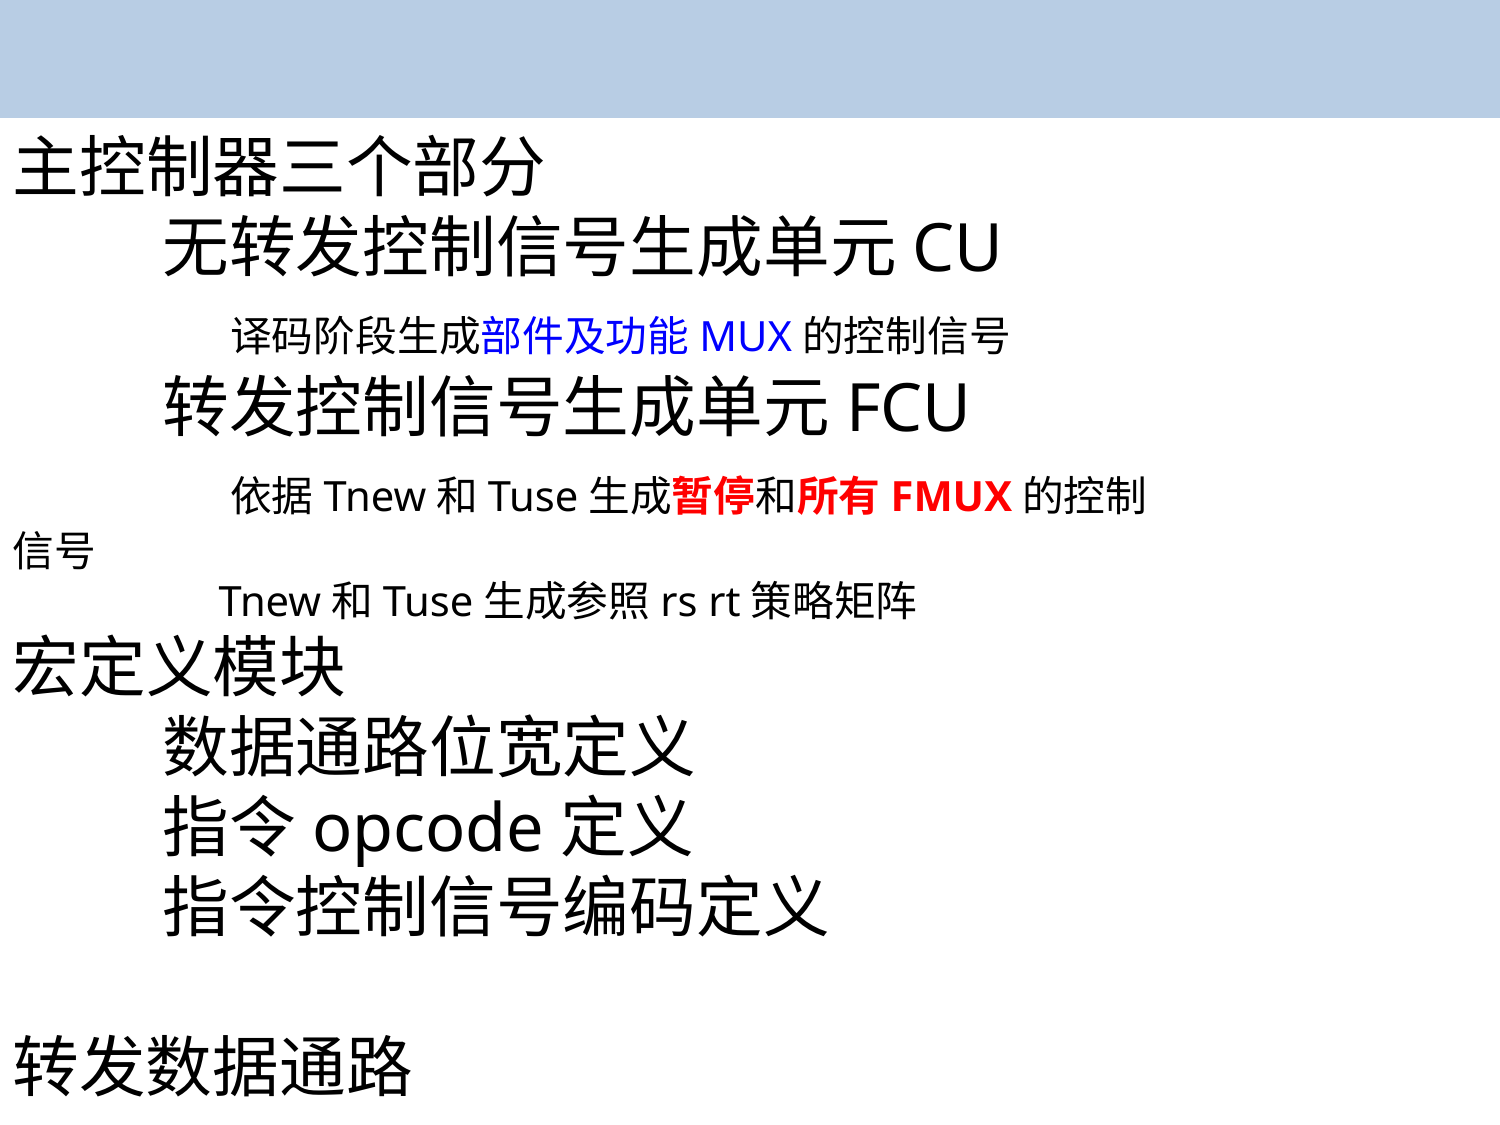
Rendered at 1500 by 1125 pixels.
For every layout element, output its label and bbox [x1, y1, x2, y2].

subtitle [12, 624, 1275, 1110]
title [12, 125, 1167, 580]
